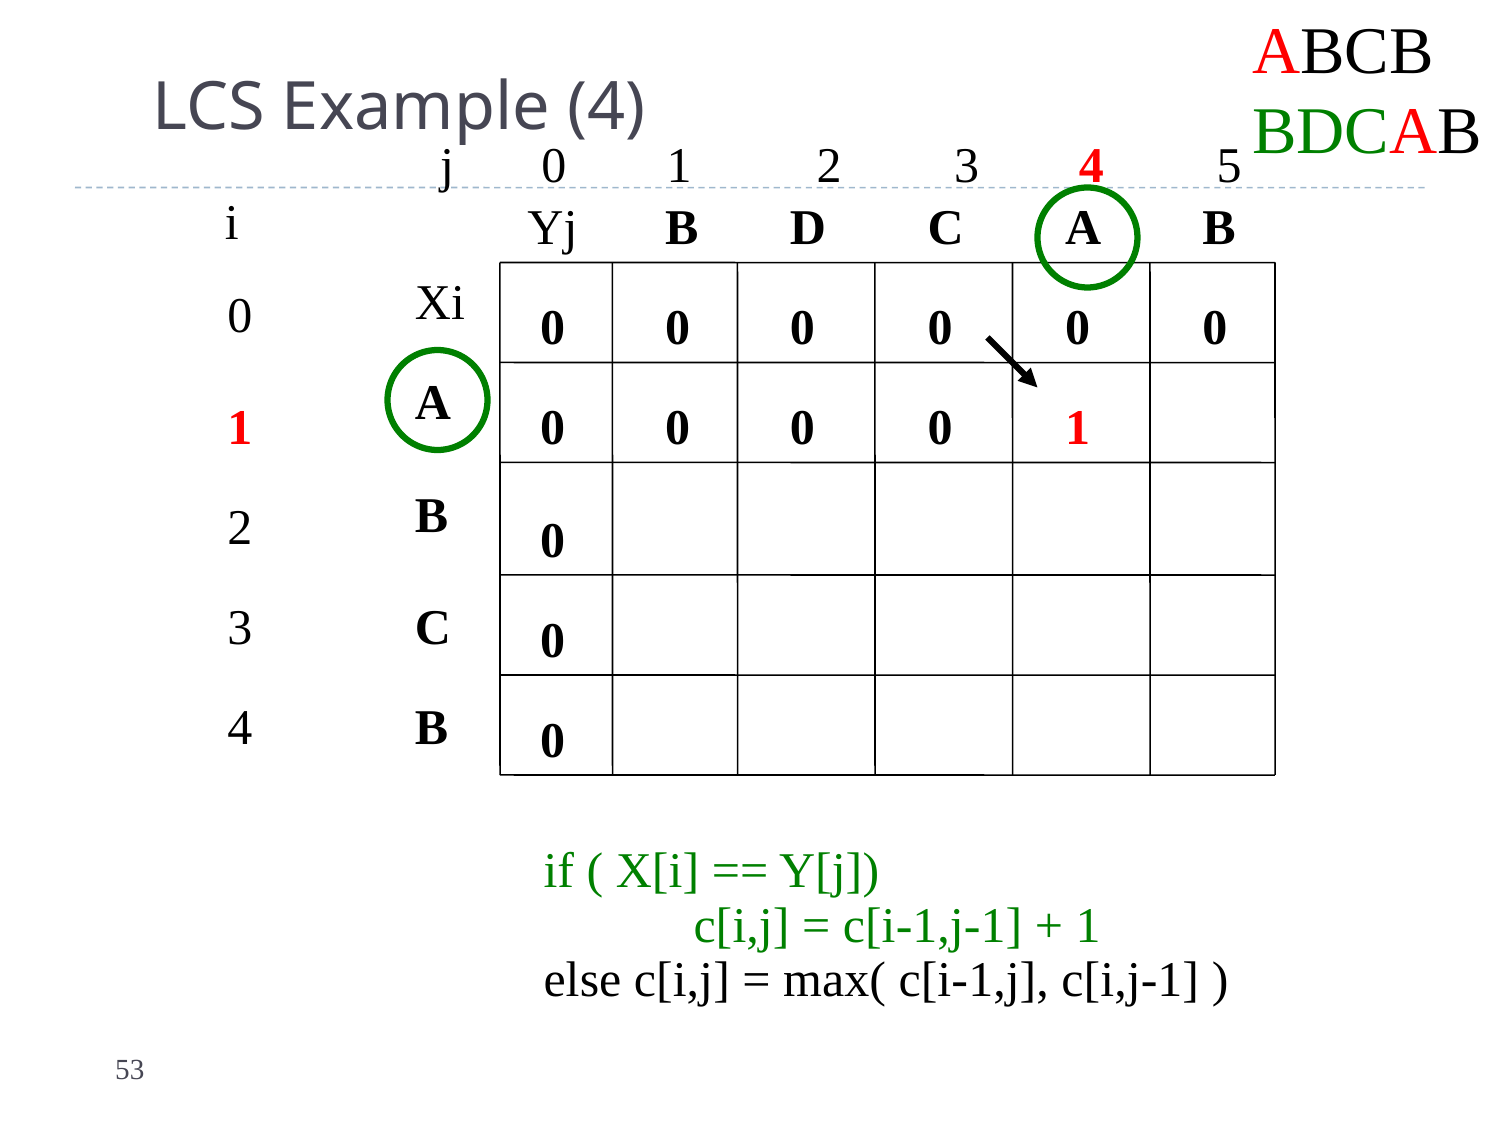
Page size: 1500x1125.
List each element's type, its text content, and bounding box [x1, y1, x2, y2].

text_box B [400, 687, 464, 763]
text_box 1 [1050, 387, 1105, 463]
text_box 0 [912, 287, 968, 363]
text_box B [1187, 187, 1251, 263]
text_box 3 [212, 587, 268, 663]
title LCS Example (4) [137, 0, 1237, 150]
text_box 0 [525, 599, 580, 675]
text_box 1 [212, 387, 268, 463]
text_box [987, 337, 1038, 388]
text_box 0 [212, 274, 268, 350]
text_box ABCB BDCAB [1237, 0, 1500, 175]
text_box i [210, 181, 254, 257]
text_box 0 [1187, 287, 1243, 363]
text_box 4 [212, 687, 268, 763]
text_box [387, 350, 488, 451]
text_box 0 [775, 287, 830, 363]
text_box if ( X[i] == Y[j]) c[i,j] = c[i-1,j-1] + 1 else c[i,j] = max( c[i-1,j], c[i,j-1] ) [228, 837, 1245, 1015]
text_box [1037, 187, 1138, 288]
text_box C [912, 187, 979, 263]
text_box A [1095, 187, 1116, 195]
text_box 0 [912, 387, 968, 463]
text_box Xi [400, 262, 480, 338]
text_box 0 [650, 387, 705, 463]
text_box Yj [512, 187, 593, 263]
text_box A [1050, 187, 1080, 203]
text_box 0 [650, 287, 705, 363]
slide_number 53 [100, 1042, 426, 1103]
text_box 0 [525, 387, 580, 463]
text_box j 0 1 2 3 4 5 [425, 124, 1269, 200]
text_box B [400, 474, 464, 550]
text_box 0 [525, 287, 580, 363]
text_box D [775, 187, 841, 263]
text_box 0 [775, 387, 830, 463]
text_box 0 [525, 699, 580, 775]
text_box 0 [1050, 287, 1105, 363]
text_box C [400, 587, 466, 663]
text_box 0 [525, 499, 580, 575]
text_box B [650, 187, 714, 263]
text_box 2 [212, 487, 268, 563]
